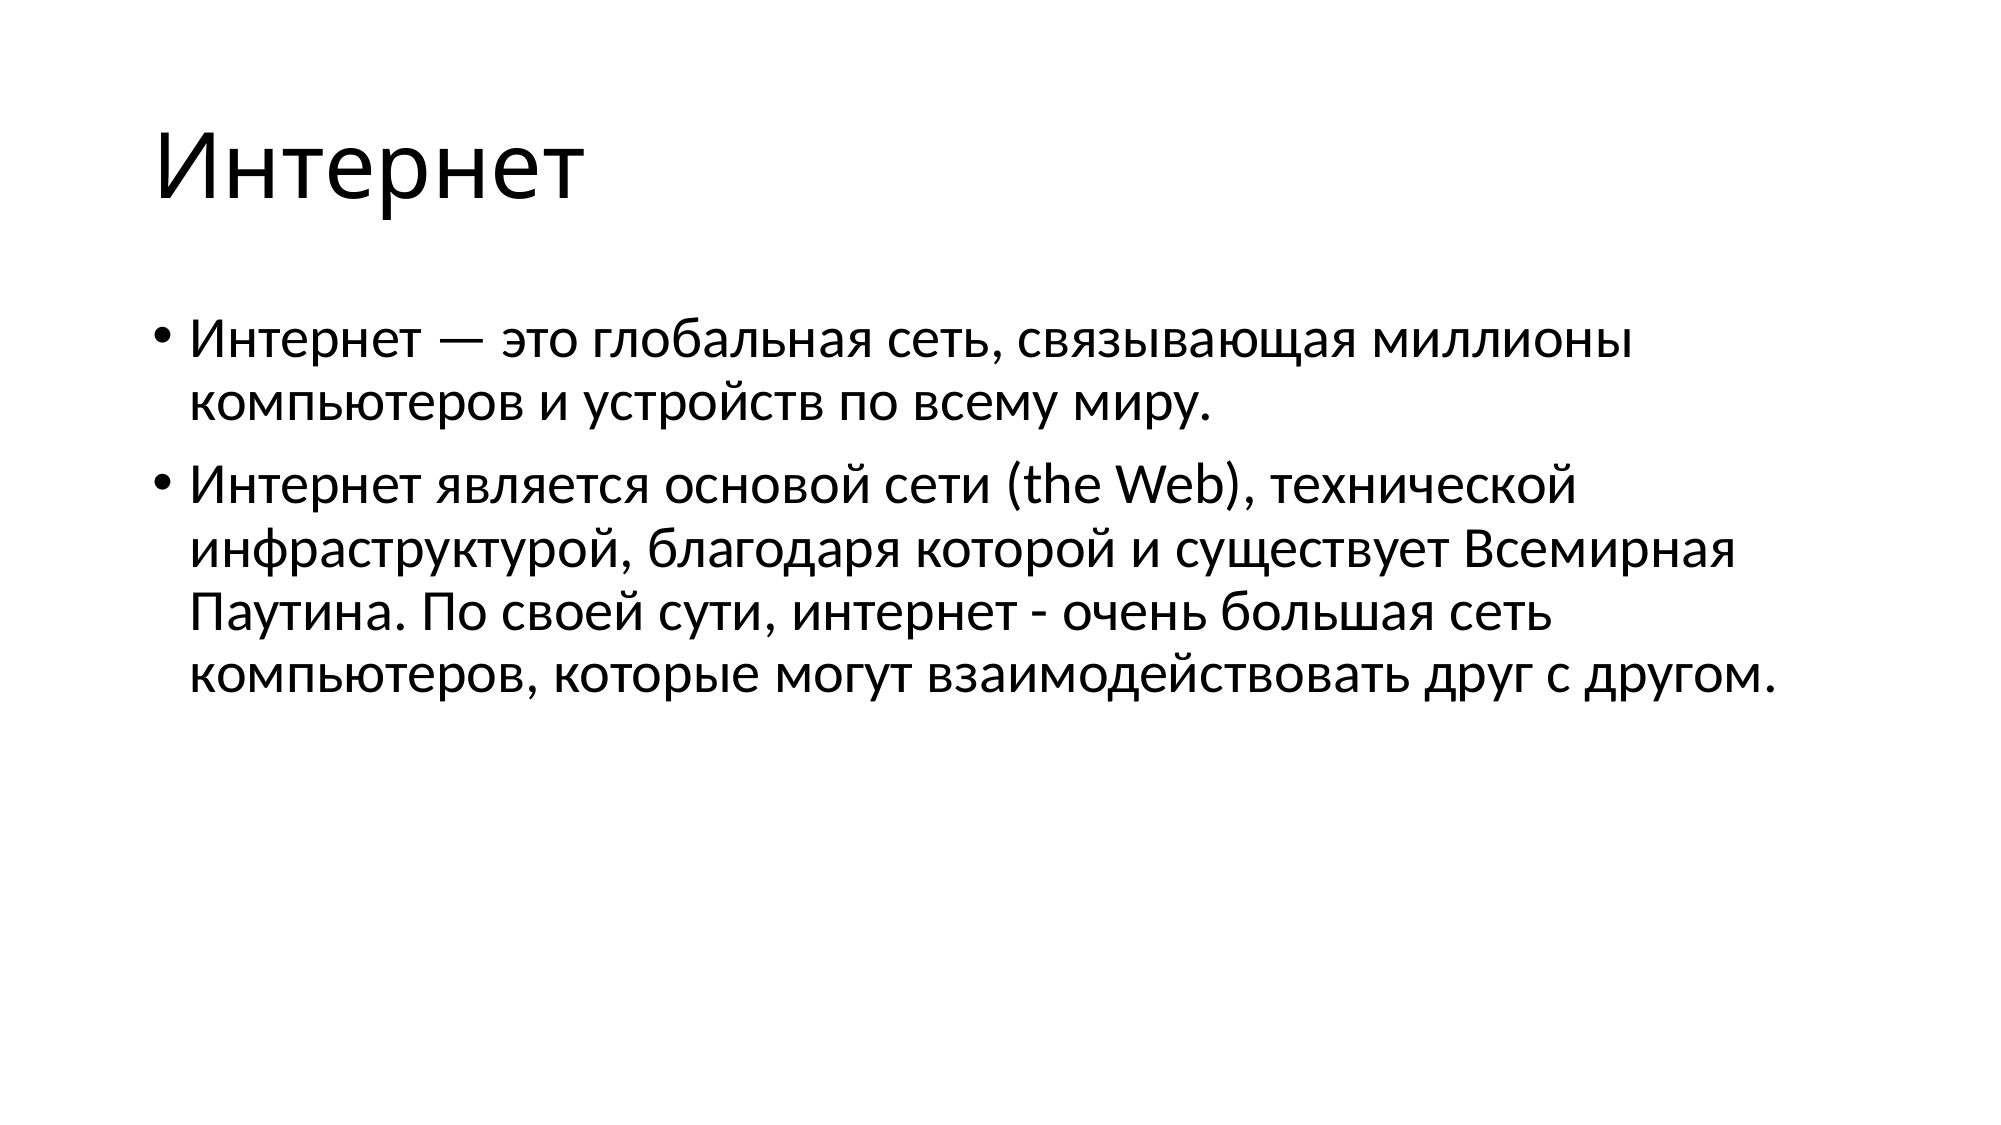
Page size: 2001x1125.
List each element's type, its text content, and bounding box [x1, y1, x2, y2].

title Интернет [137, 59, 1863, 278]
list Интернет — это глобальная сеть, связывающая миллионы компьютеров и устройств по всему миру. Интернет является основой сети (the Web), технической инфраструктурой, благодаря которой и существует Всемирная Паутина. По своей сути, интернет - очень большая сеть компьютеров, которые могут взаимодействовать друг с другом. [137, 299, 1863, 1014]
